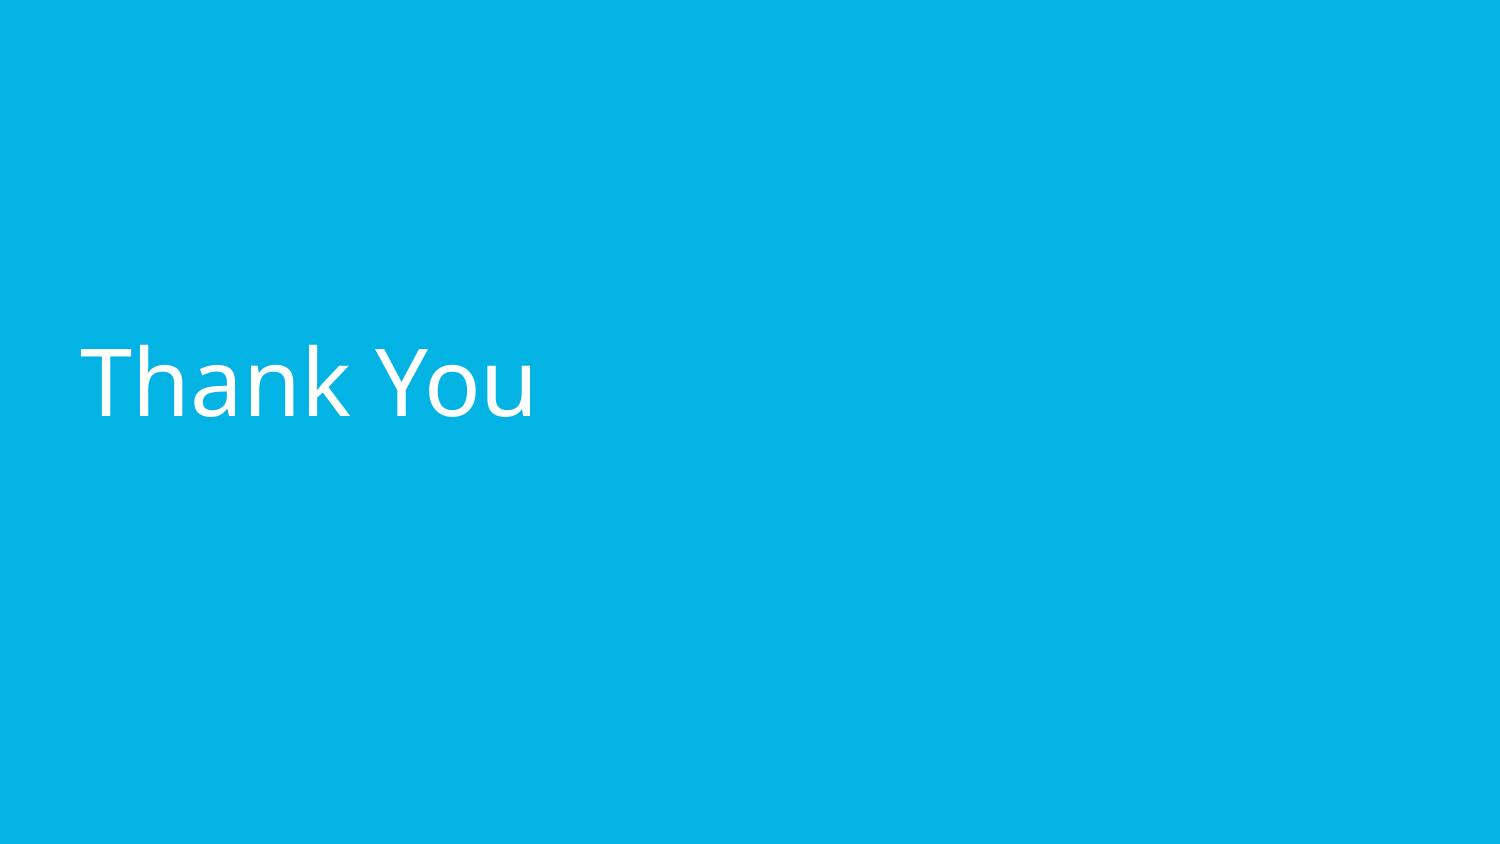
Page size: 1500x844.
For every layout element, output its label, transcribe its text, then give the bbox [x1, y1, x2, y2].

title Thank You [75, 212, 1425, 441]
